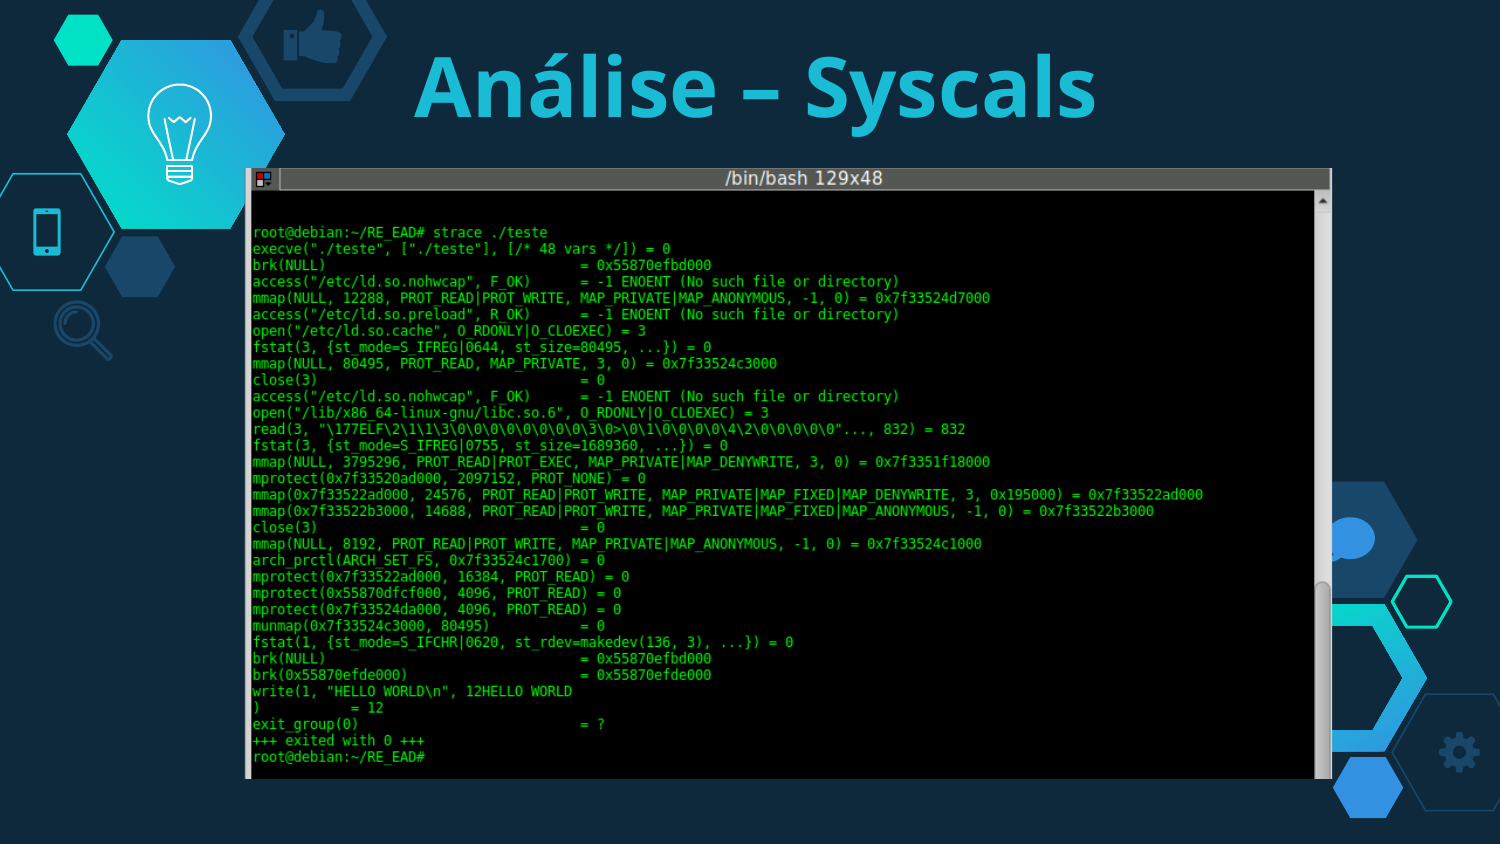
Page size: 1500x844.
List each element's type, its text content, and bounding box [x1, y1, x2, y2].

picture [244, 167, 1333, 779]
title Análise – Syscals [399, 43, 1333, 150]
